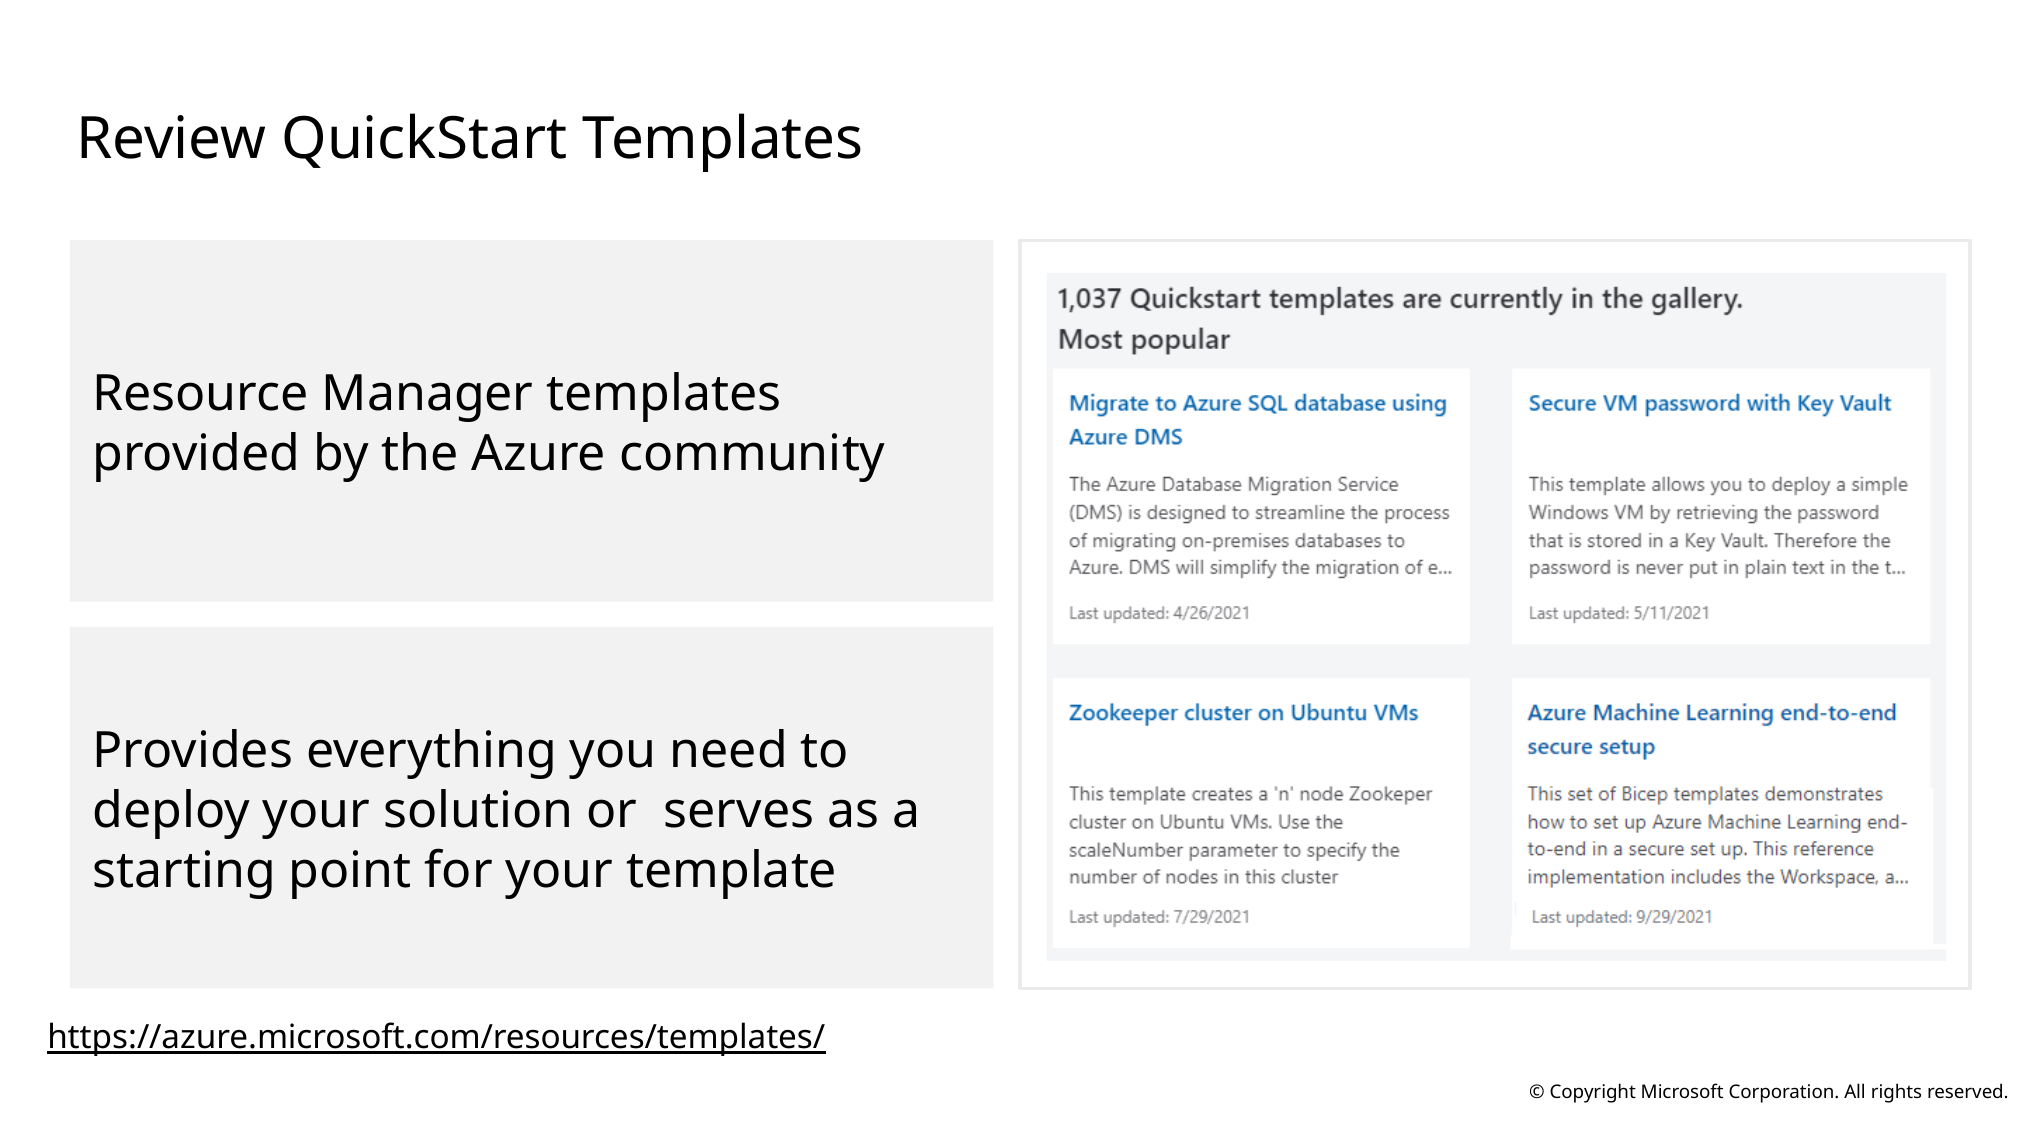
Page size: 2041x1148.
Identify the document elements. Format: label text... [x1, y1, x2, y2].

title Review QuickStart Templates [76, 103, 1969, 172]
text_box Resource Manager templates provided by the Azure community [69, 240, 994, 602]
text_box [1019, 239, 1971, 989]
picture [1046, 272, 1947, 961]
text_box Provides everything you need to deploy your solution or serves as a starting point for your template [69, 626, 994, 989]
text_box https://azure.microsoft.com/resources/templates/ [47, 1015, 836, 1061]
